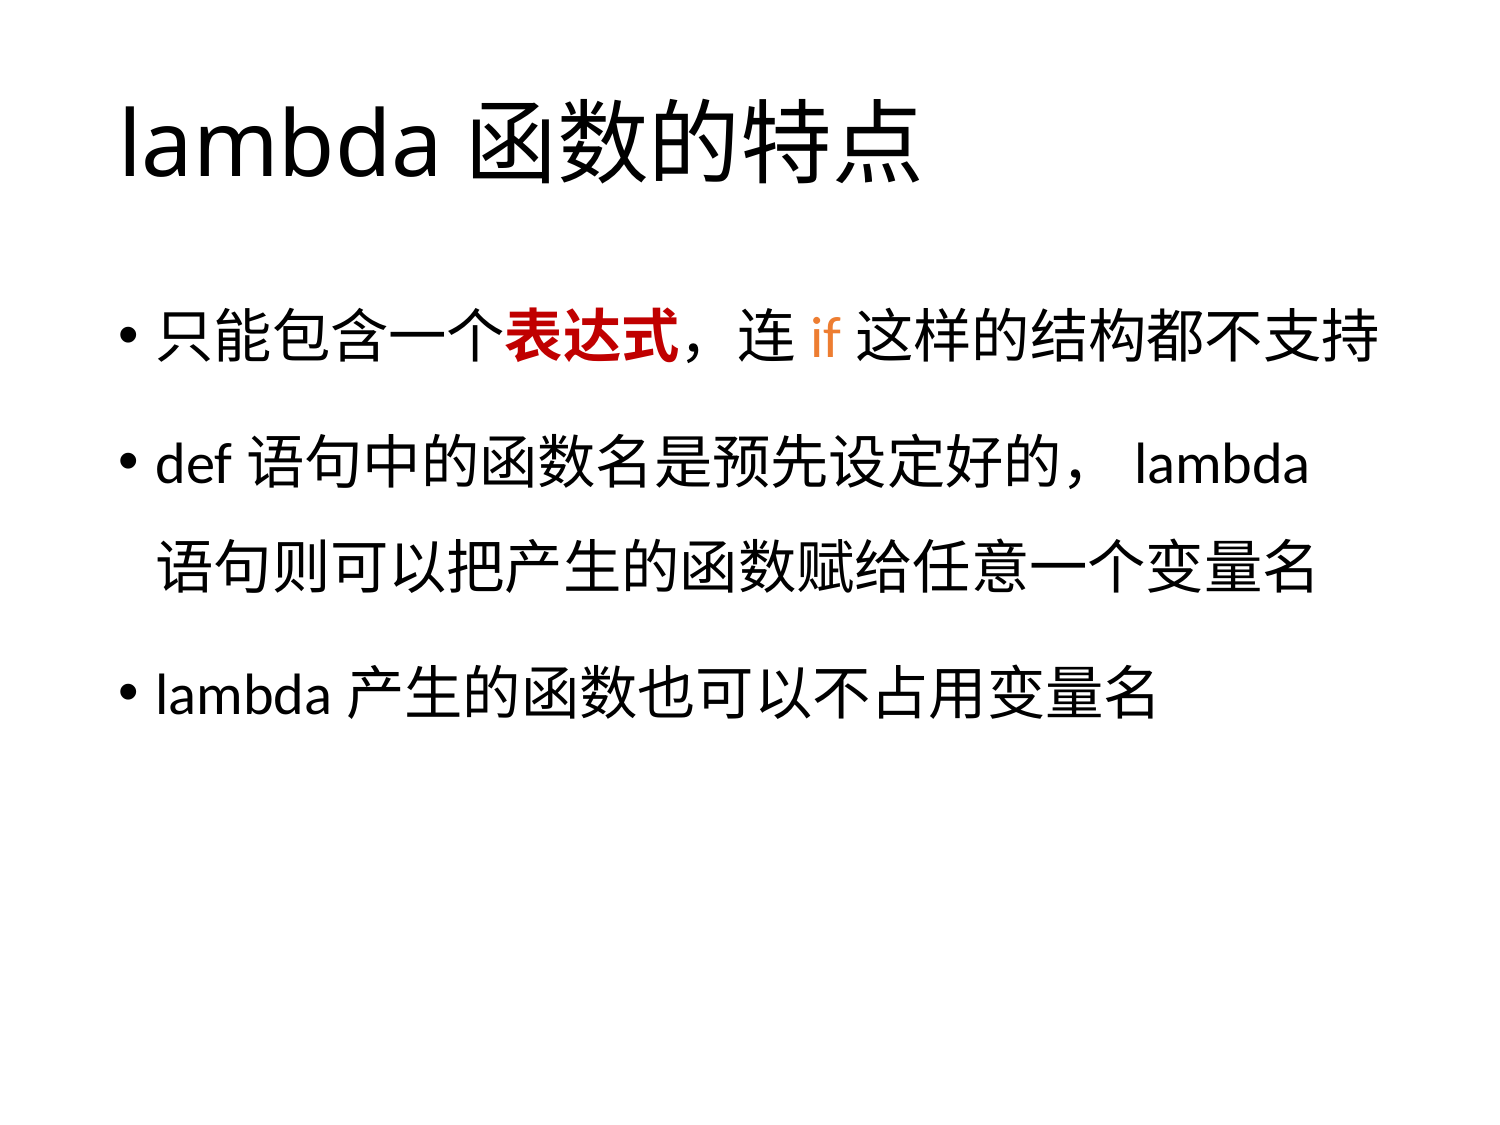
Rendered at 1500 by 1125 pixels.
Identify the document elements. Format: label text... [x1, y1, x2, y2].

list 只能包含一个表达式，连if这样的结构都不支持 def语句中的函数名是预先设定好的，lambda语句则可以把产生的函数赋给任意一个变量名 lambda产生的函数也可以不占用变量名 [103, 256, 1397, 1014]
title lambda函数的特点 [103, 59, 1397, 235]
